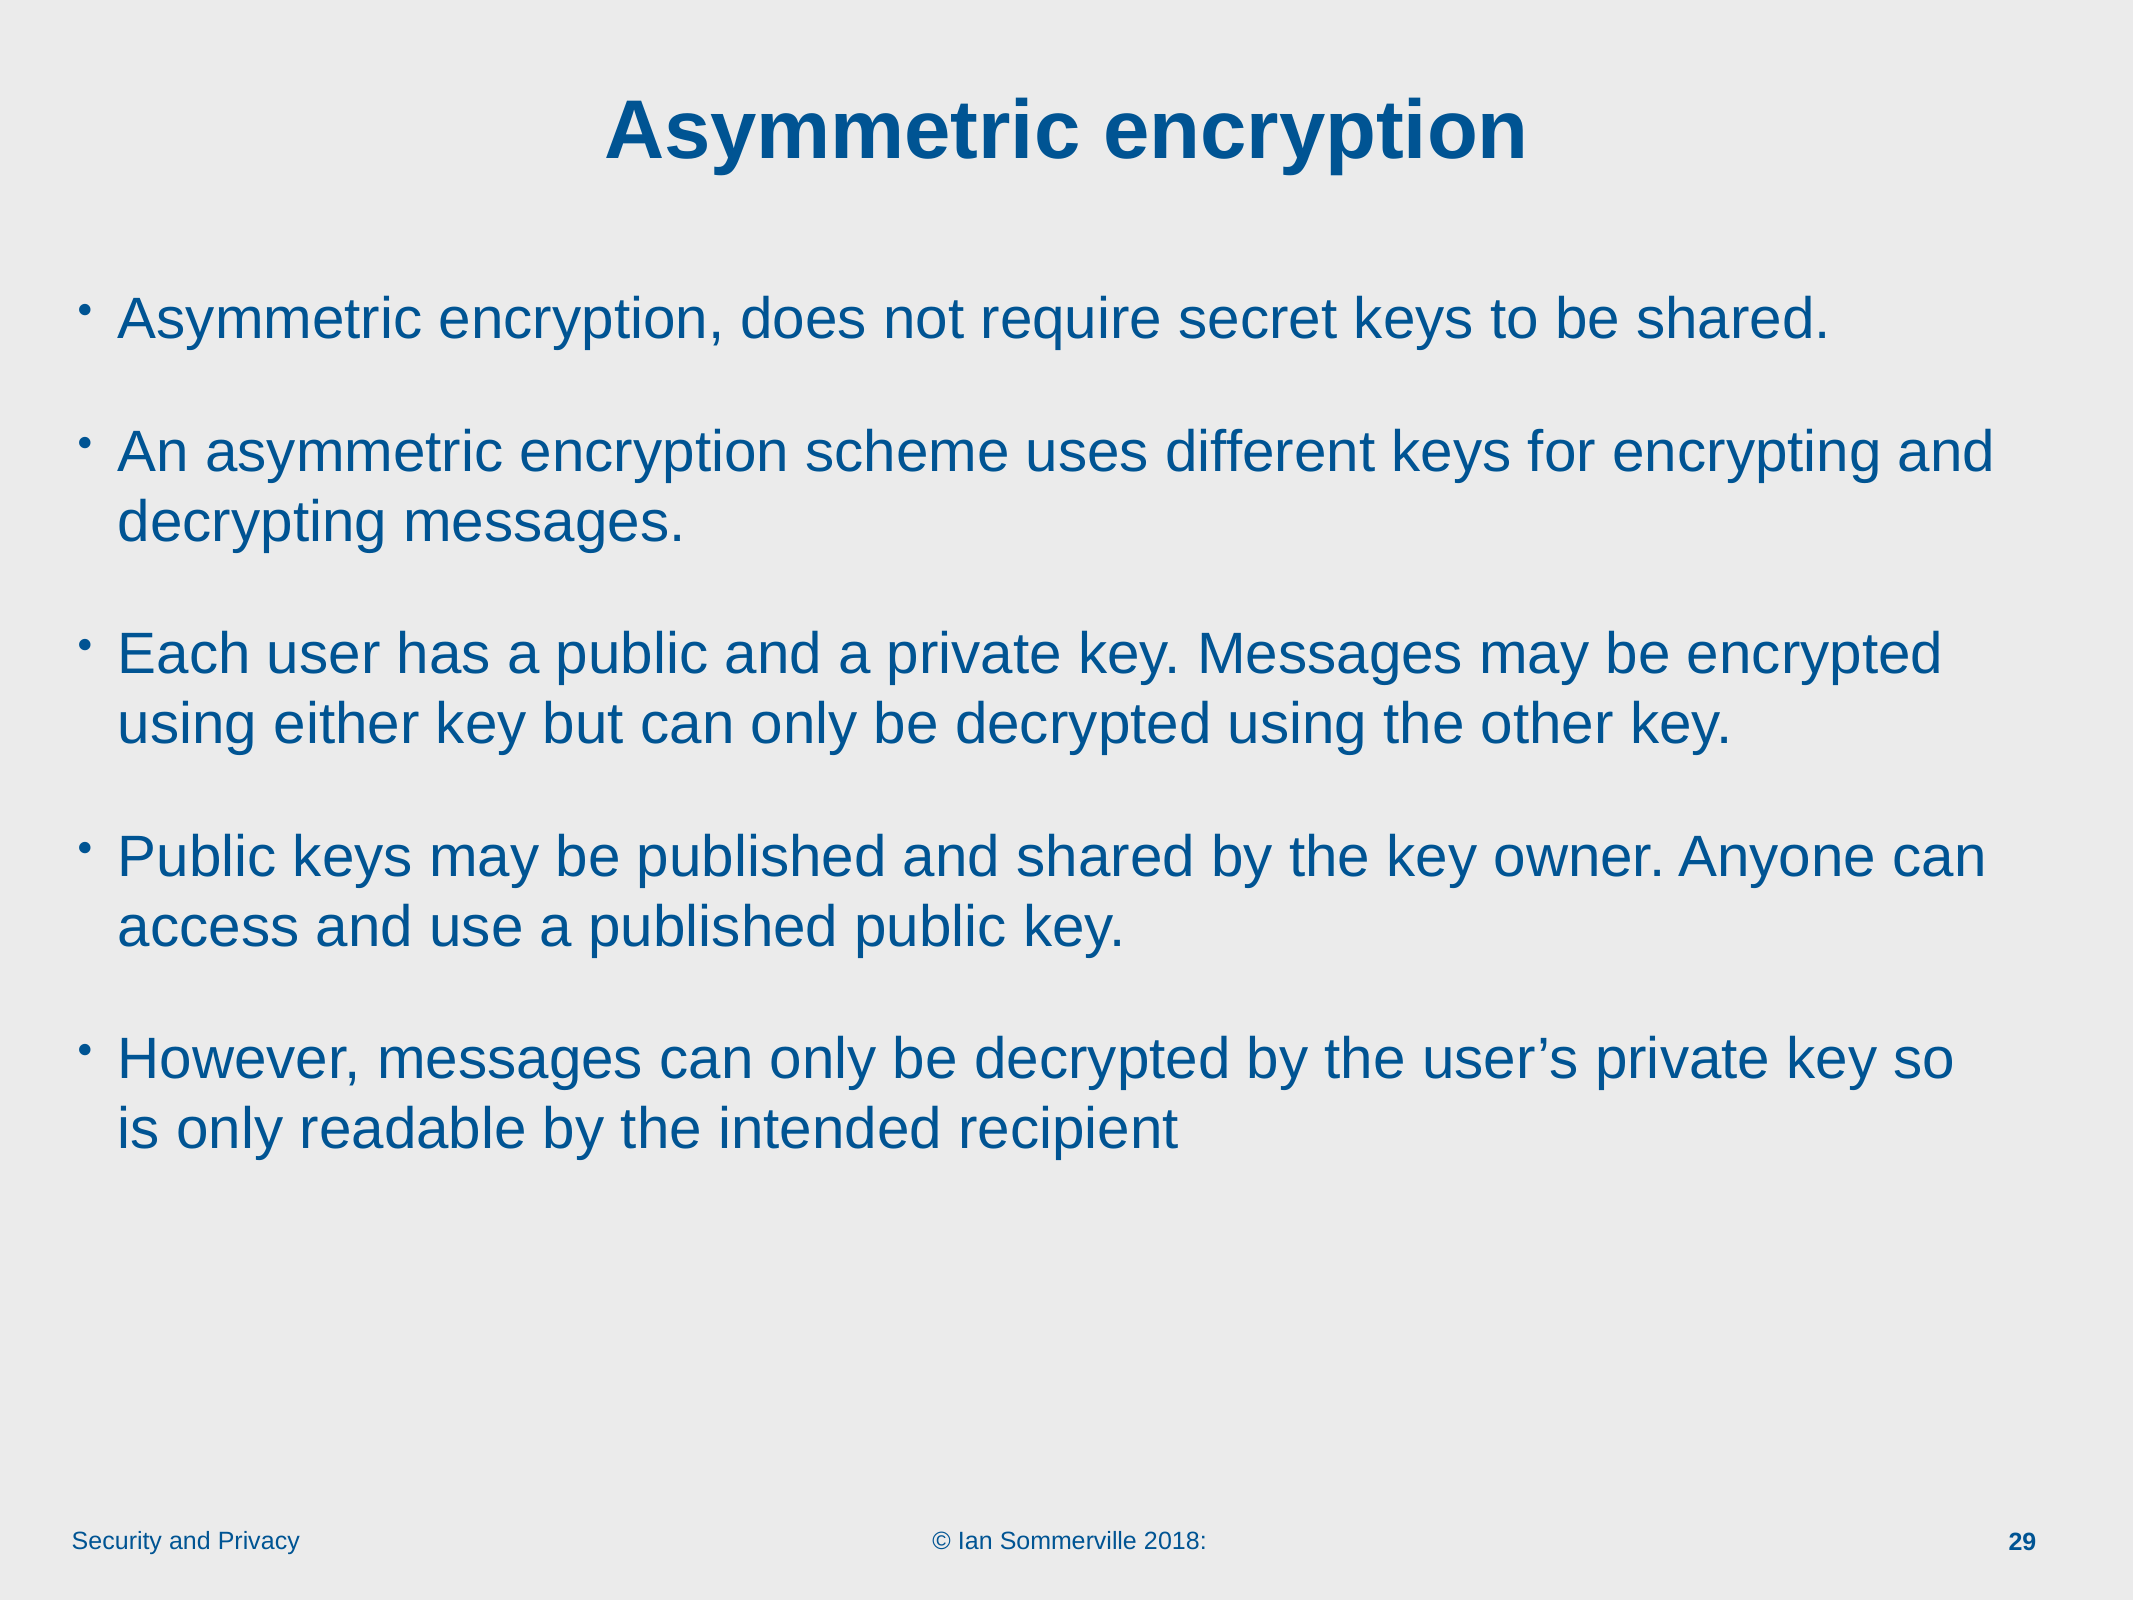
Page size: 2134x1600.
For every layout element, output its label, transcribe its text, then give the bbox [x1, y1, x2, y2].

list Asymmetric encryption, does not require secret keys to be shared. An asymmetric encryption scheme uses different keys for encrypting and decrypting messages. Each user has a public and a private key. Messages may be encrypted using either key but can only be decrypted using the other key. Public keys may be published and shared by the key owner. Anyone can access and use a published public key. However, messages can only be decrypted by the user’s private key so is only readable by the intended recipient [68, 271, 2016, 1454]
title Asymmetric encryption [80, 66, 2053, 248]
slide_number 29 [1997, 1516, 2046, 1563]
